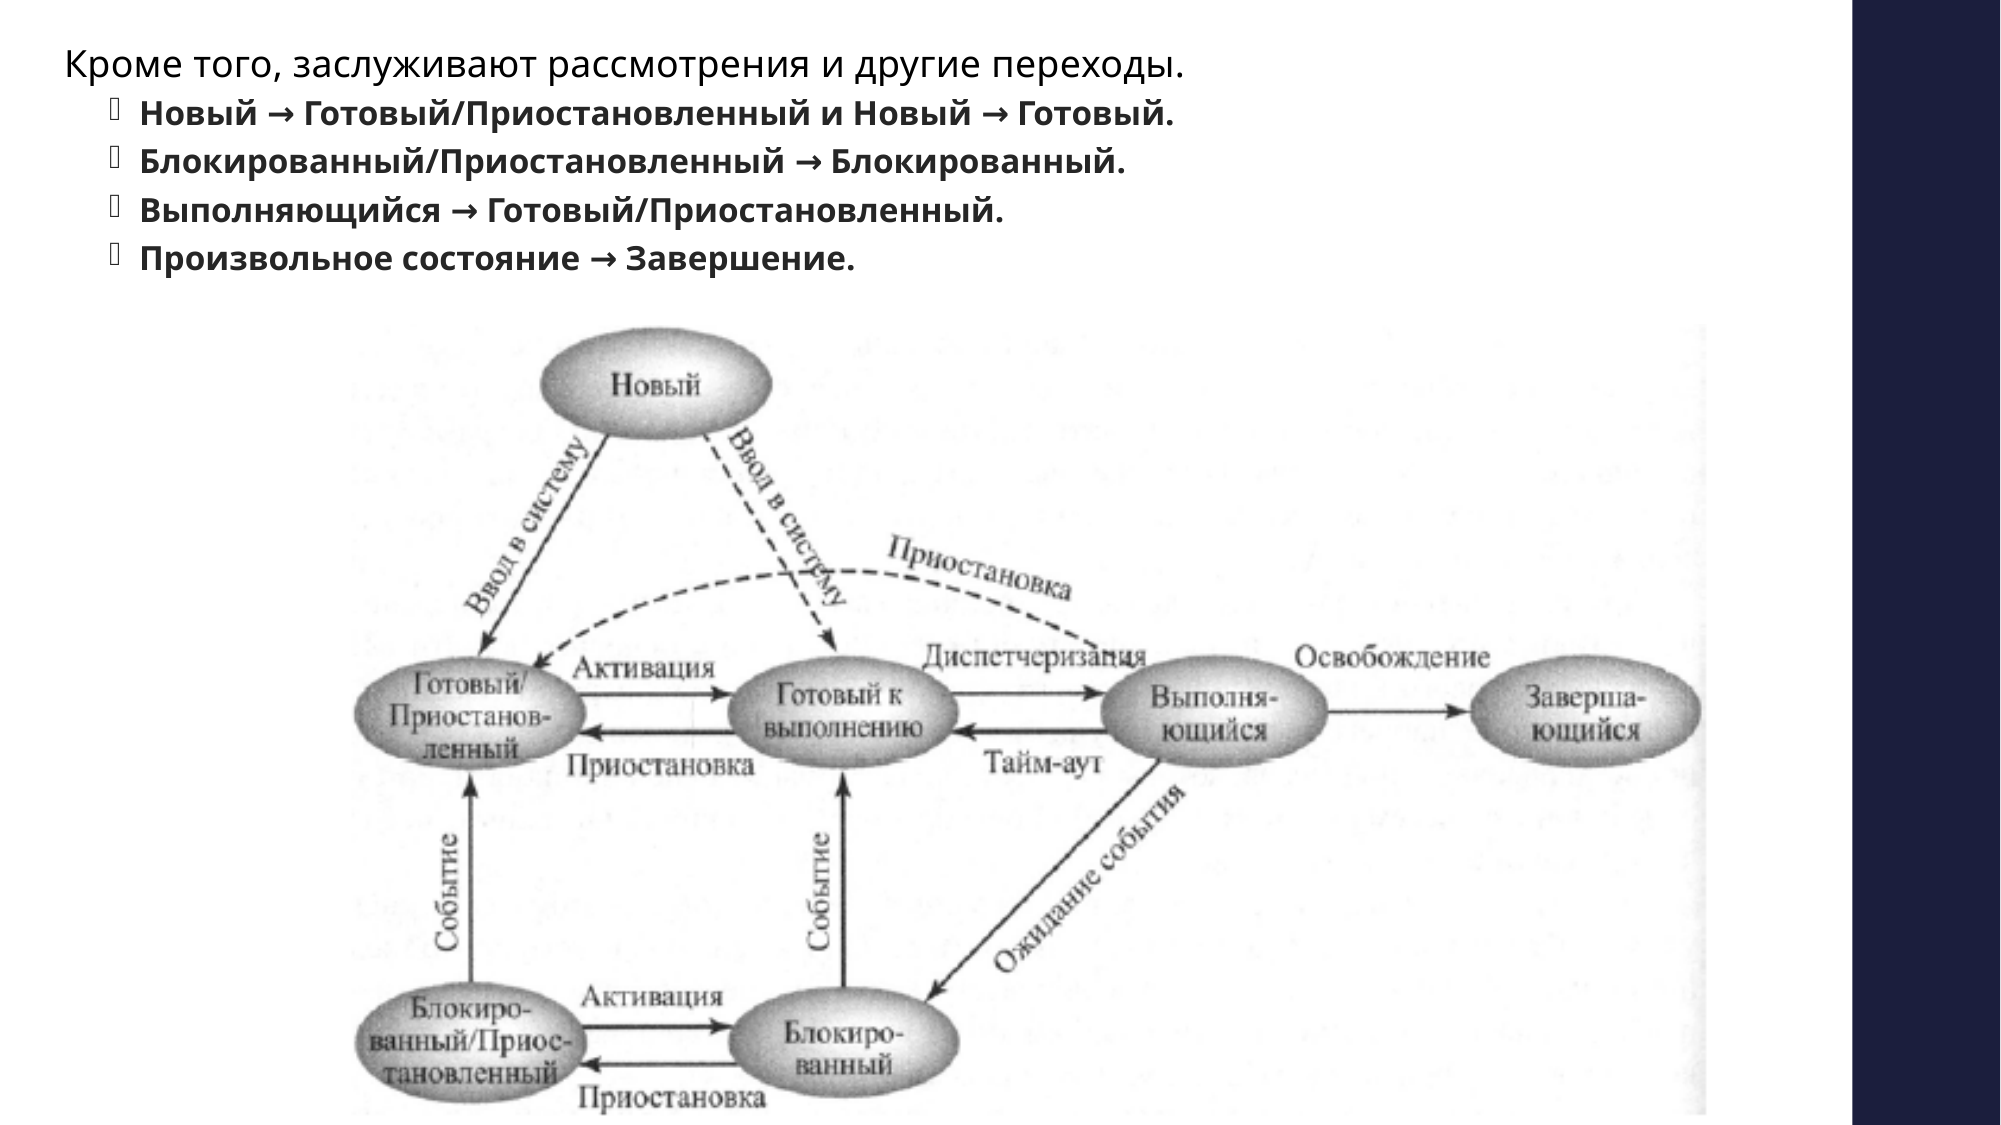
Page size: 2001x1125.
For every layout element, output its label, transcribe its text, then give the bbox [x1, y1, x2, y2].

list Кроме того, заслуживают рассмотрения и другие переходы. Новый → Готовый/Приостановленный и Новый → Готовый. Блокированный/Приостановленный → Блокированный. Выполняющийся → Готовый/Приостановленный. Произвольное состояние → Завершение. [49, 36, 1816, 1035]
picture [279, 324, 1721, 1125]
